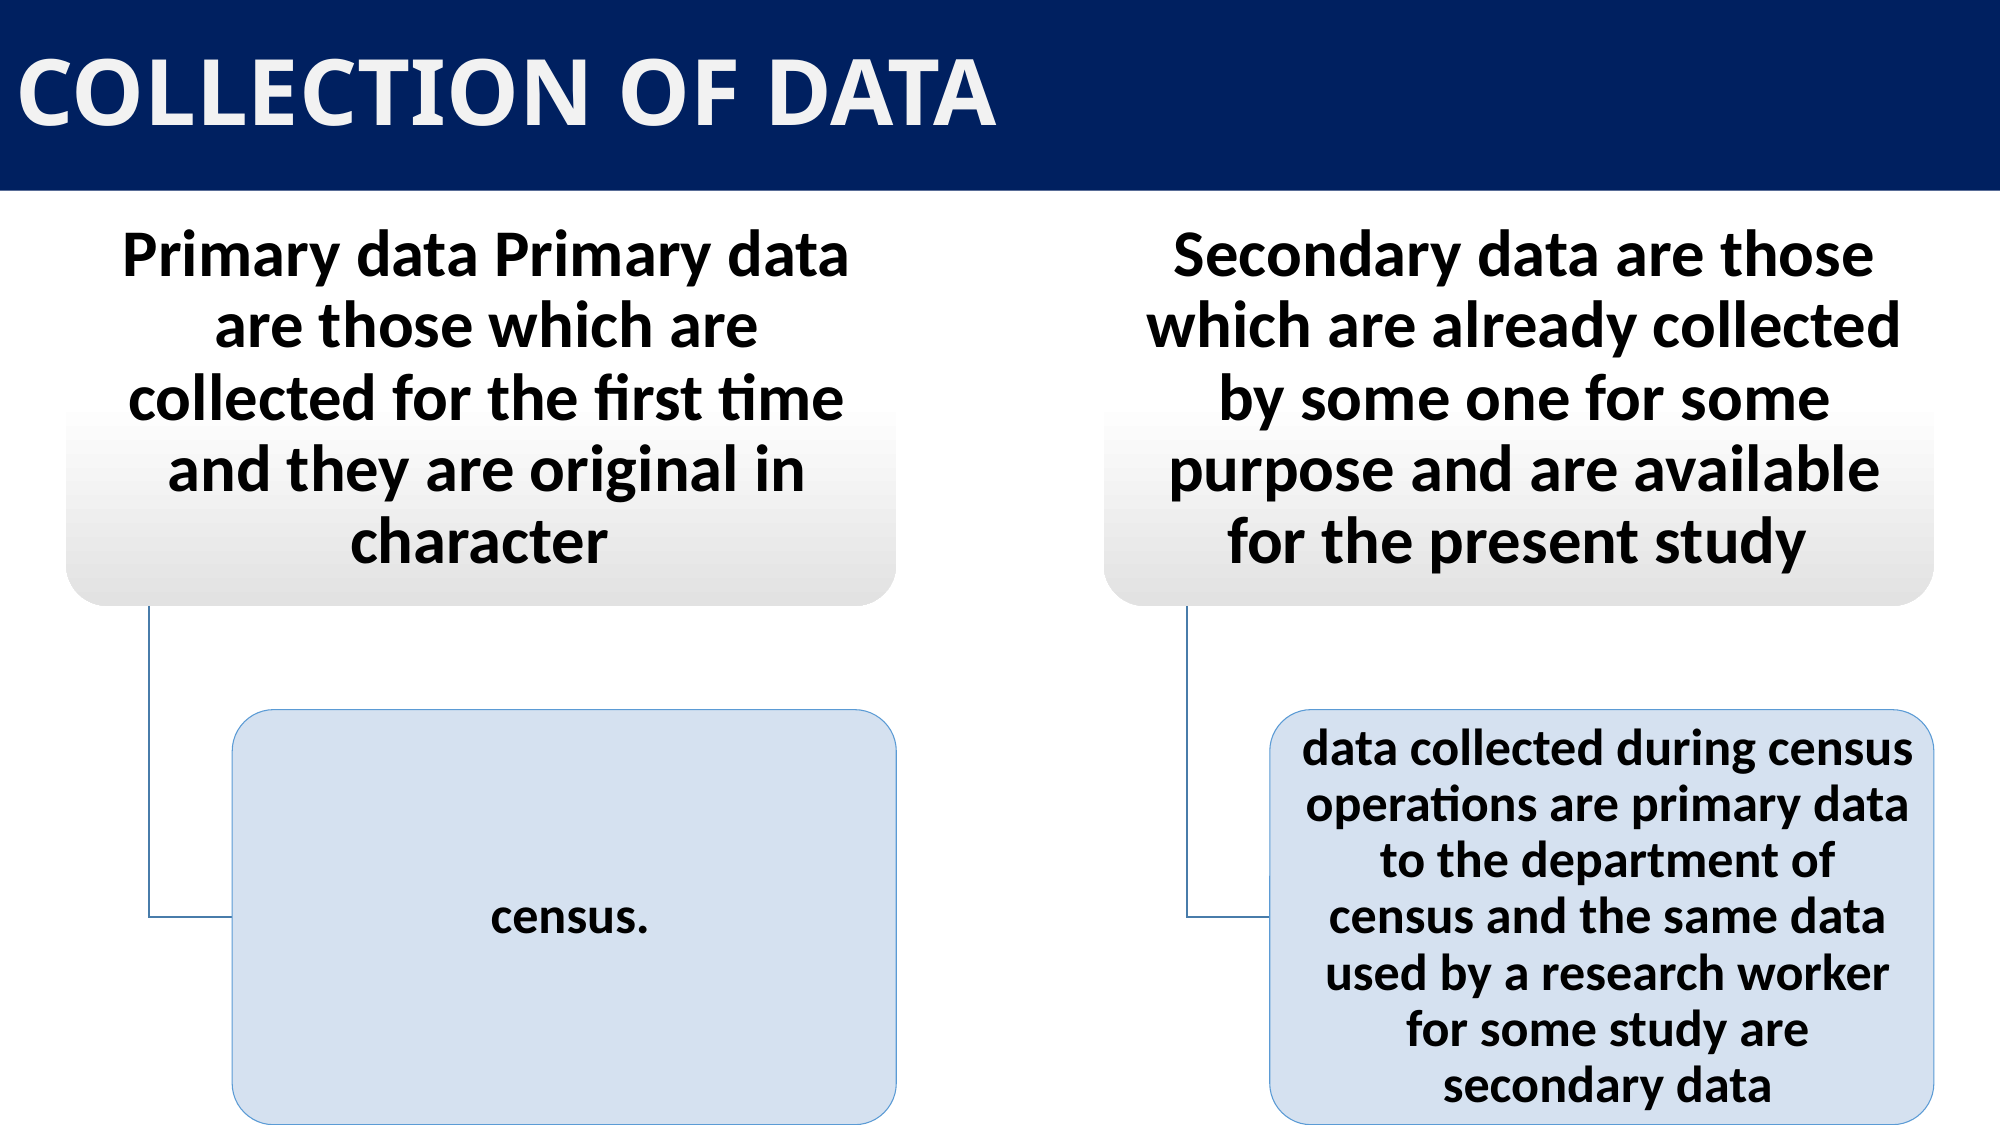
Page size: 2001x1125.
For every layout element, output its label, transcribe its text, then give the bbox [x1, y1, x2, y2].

title COLLECTION OF DATA [0, 0, 2000, 190]
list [0, 190, 2000, 1125]
